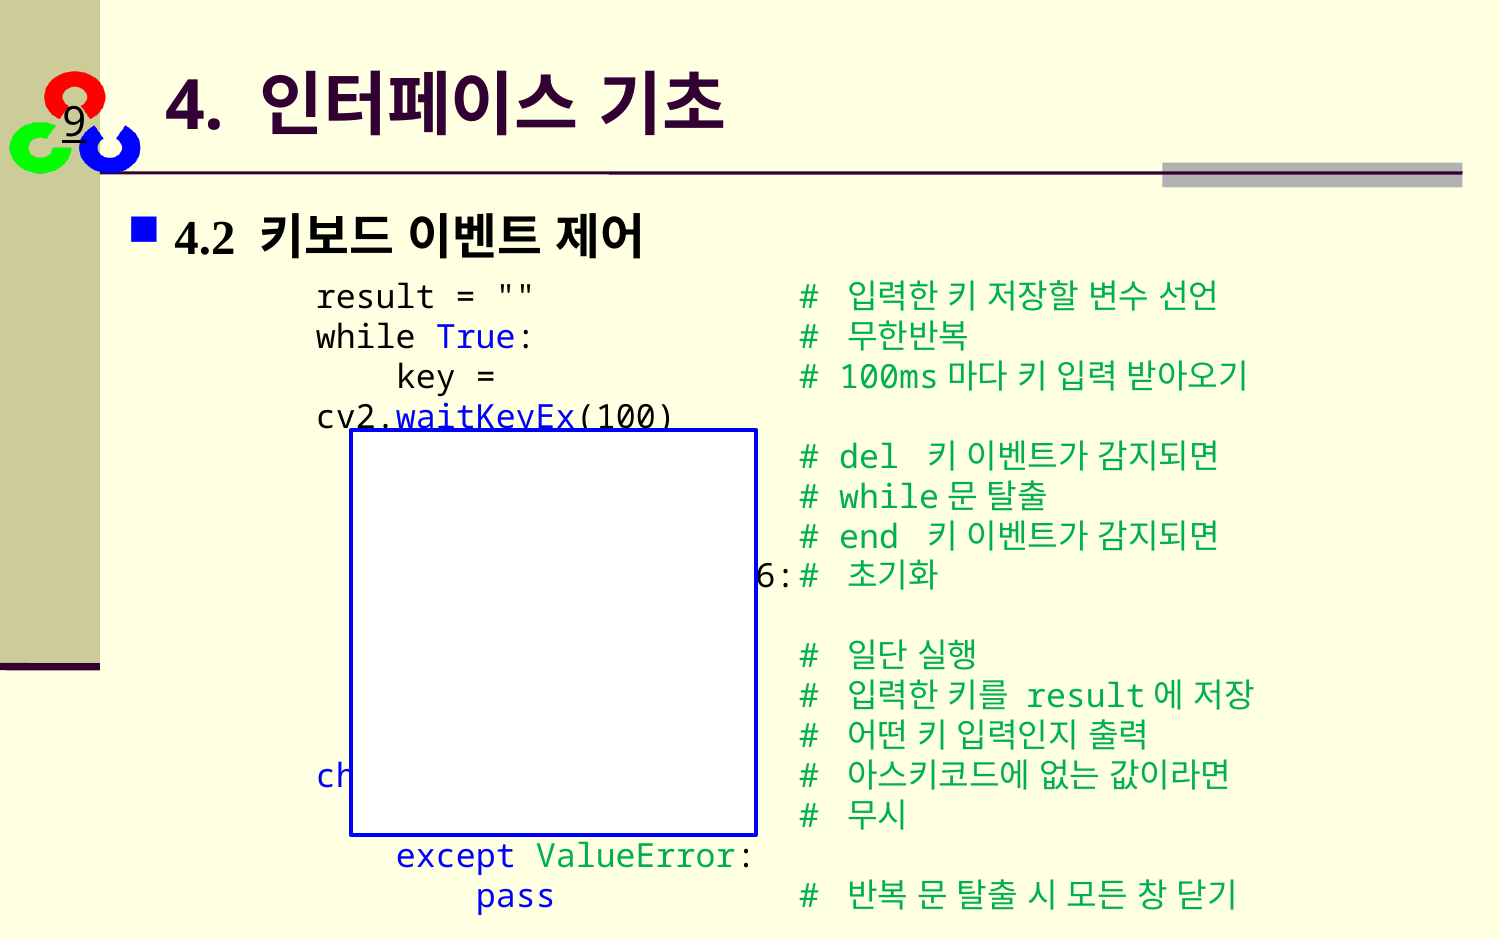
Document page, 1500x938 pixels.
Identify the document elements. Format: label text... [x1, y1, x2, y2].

text_box # 입력한 키 저장할 변수 선언 # 무한반복 # 100ms마다 키 입력 받아오기 # del 키 이벤트가 감지되면 # while문 탈출 # end 키 이벤트가 감지되면 # 초기화 # 일단 실행 # 입력한 키를 result에 저장 # 어떤 키 입력인지 출력 # 아스키코드에 없는 값이라면 # 무시 # 반복 문 탈출 시 모든 창 닫기 [784, 267, 1434, 922]
text_box result = "" while True: key = cv2.waitKeyEx(100) if key == 2293760: break elif key == 3014656: result = “” try: result += chr(key) print(result) except ValueError: pass cv2.destroyAllWindows() [301, 267, 821, 938]
picture [0, 62, 149, 179]
text_box [349, 428, 758, 837]
title 4. 인터페이스 기초 [149, 37, 1463, 167]
list 4.2 키보드 이벤트 제어 [112, 197, 1463, 876]
